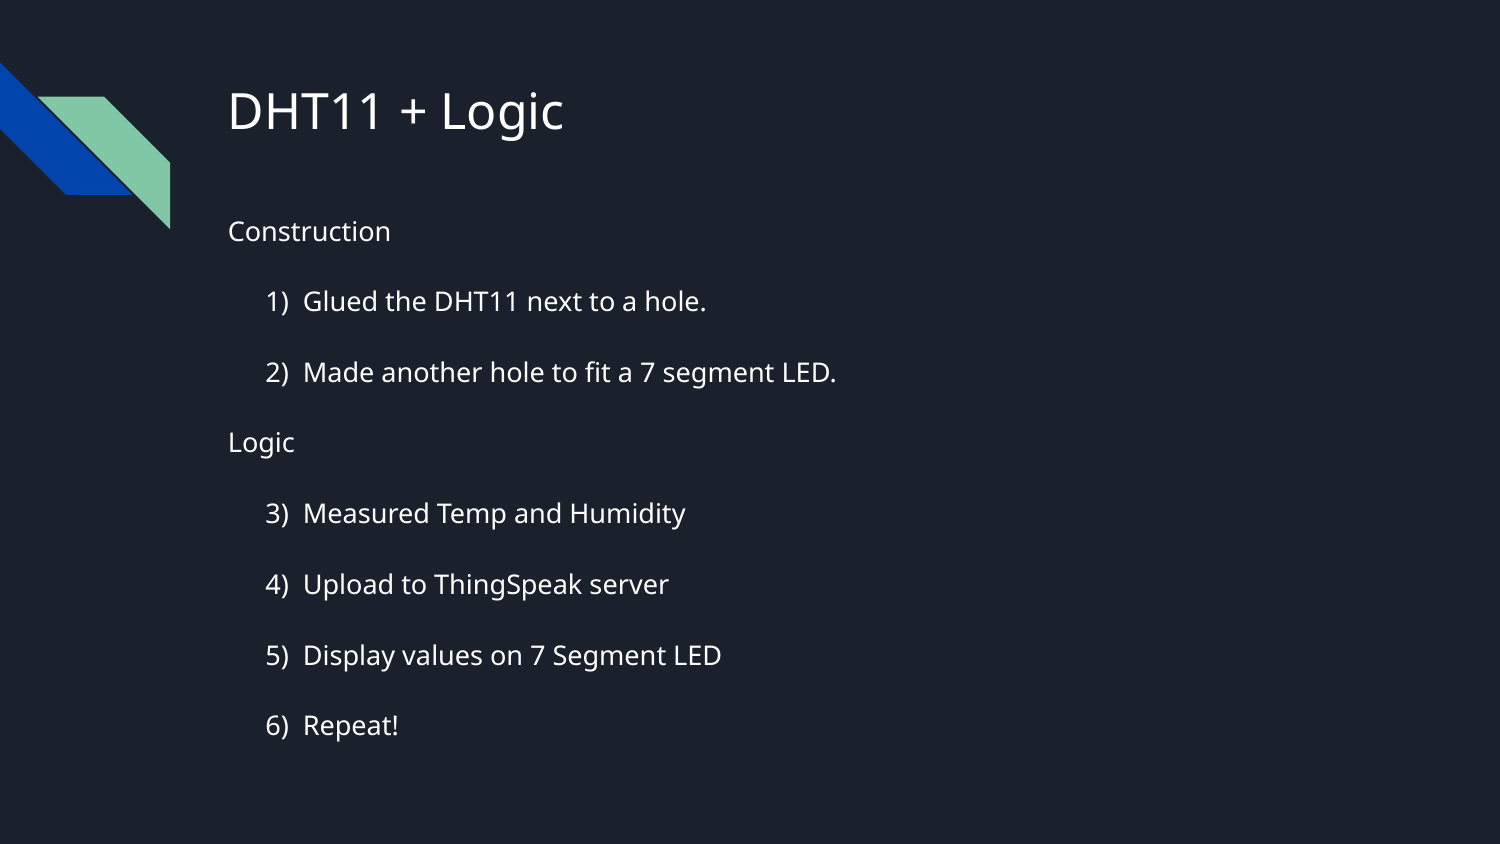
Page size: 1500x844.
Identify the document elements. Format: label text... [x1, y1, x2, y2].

list Construction Glued the DHT11 next to a hole. Made another hole to fit a 7 segment LED. Logic Measured Temp and Humidity Upload to ThingSpeak server Display values on 7 Segment LED Repeat! [212, 194, 1368, 735]
title DHT11 + Logic [212, 64, 1368, 194]
